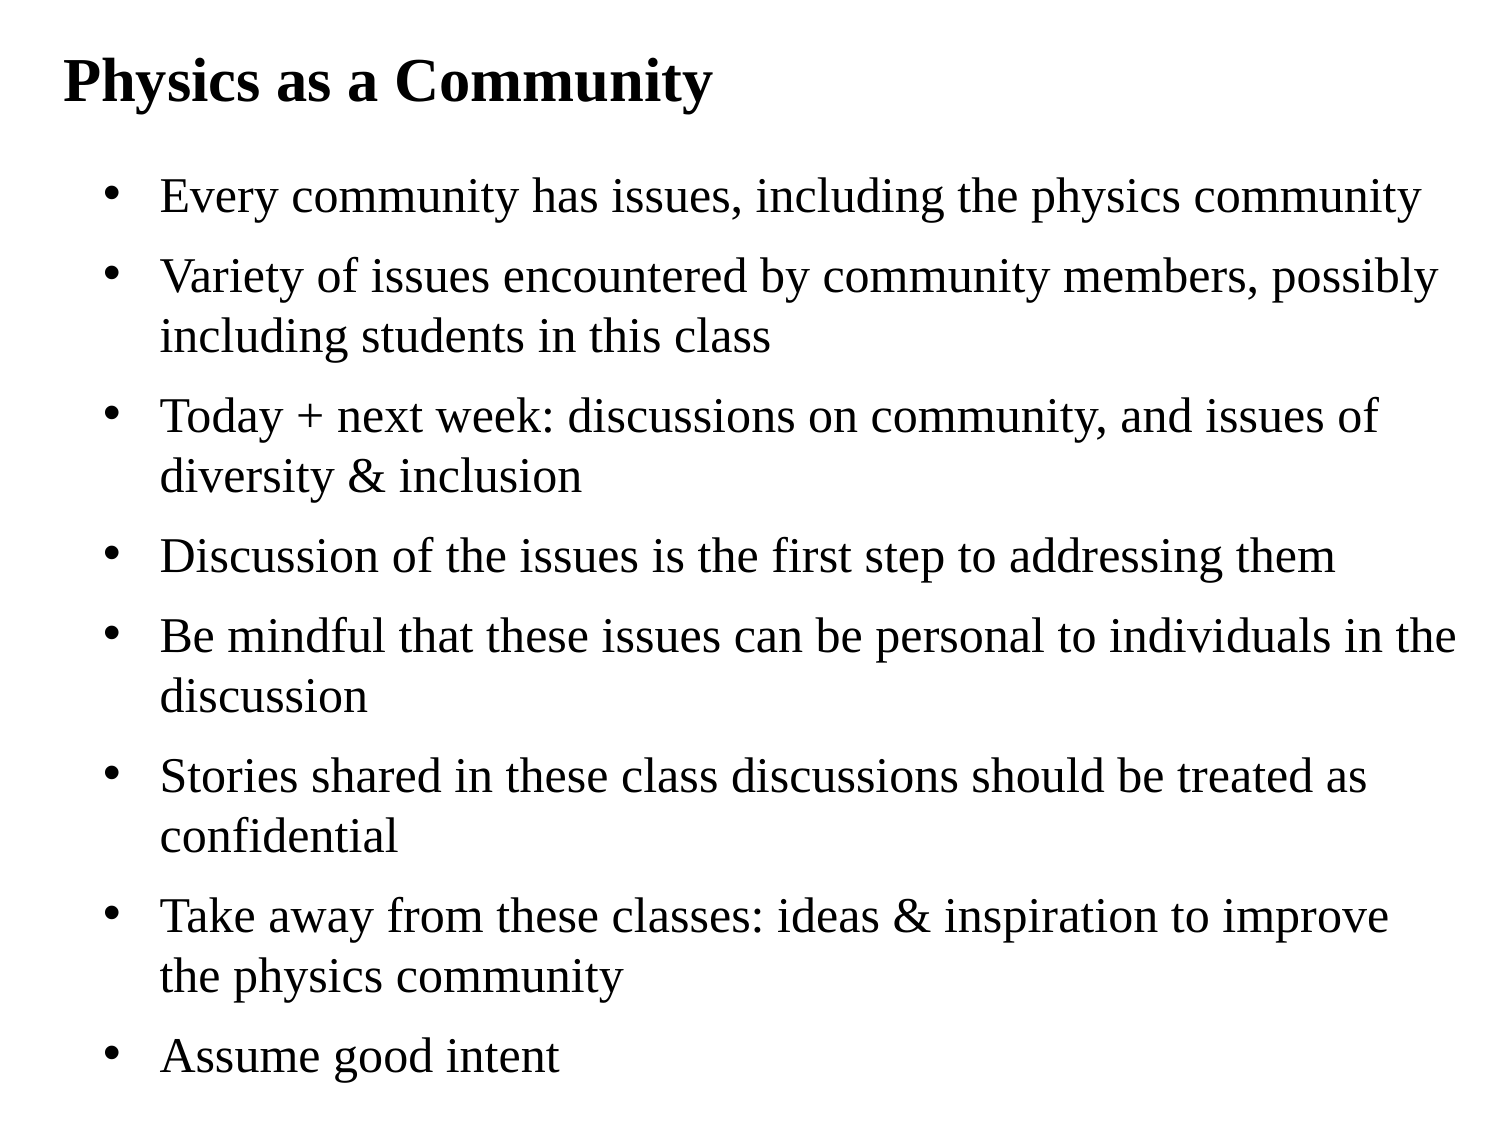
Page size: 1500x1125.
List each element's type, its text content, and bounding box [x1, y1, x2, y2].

text_box Physics as a Community [48, 31, 730, 122]
text_box Every community has issues, including the physics community Variety of issues encountered by community members, possibly including students in this class Today + next week: discussions on community, and issues of diversity & inclusion Discussion of the issues is the first step to addressing them Be mindful that these issues can be personal to individuals in the discussion Stories shared in these class discussions should be treated as confidential Take away from these classes: ideas & inspiration to improve the physics community Assume good intent [88, 155, 1475, 1090]
